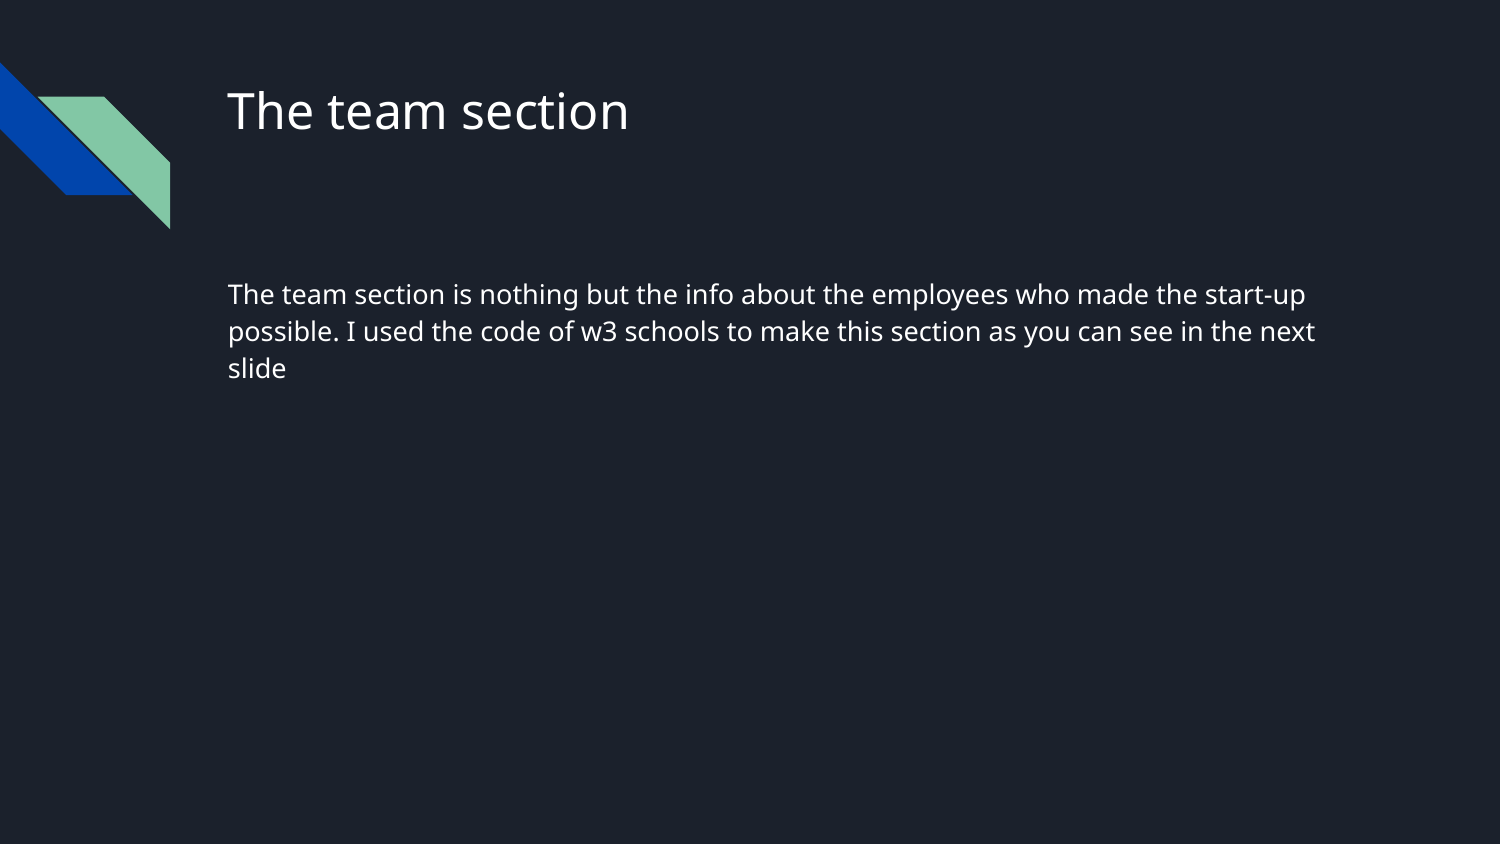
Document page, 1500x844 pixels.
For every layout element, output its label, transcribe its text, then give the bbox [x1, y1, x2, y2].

title The team section [212, 64, 1368, 215]
list The team section is nothing but the info about the employees who made the start-up possible. I used the code of w3 schools to make this section as you can see in the next slide [212, 257, 1368, 735]
